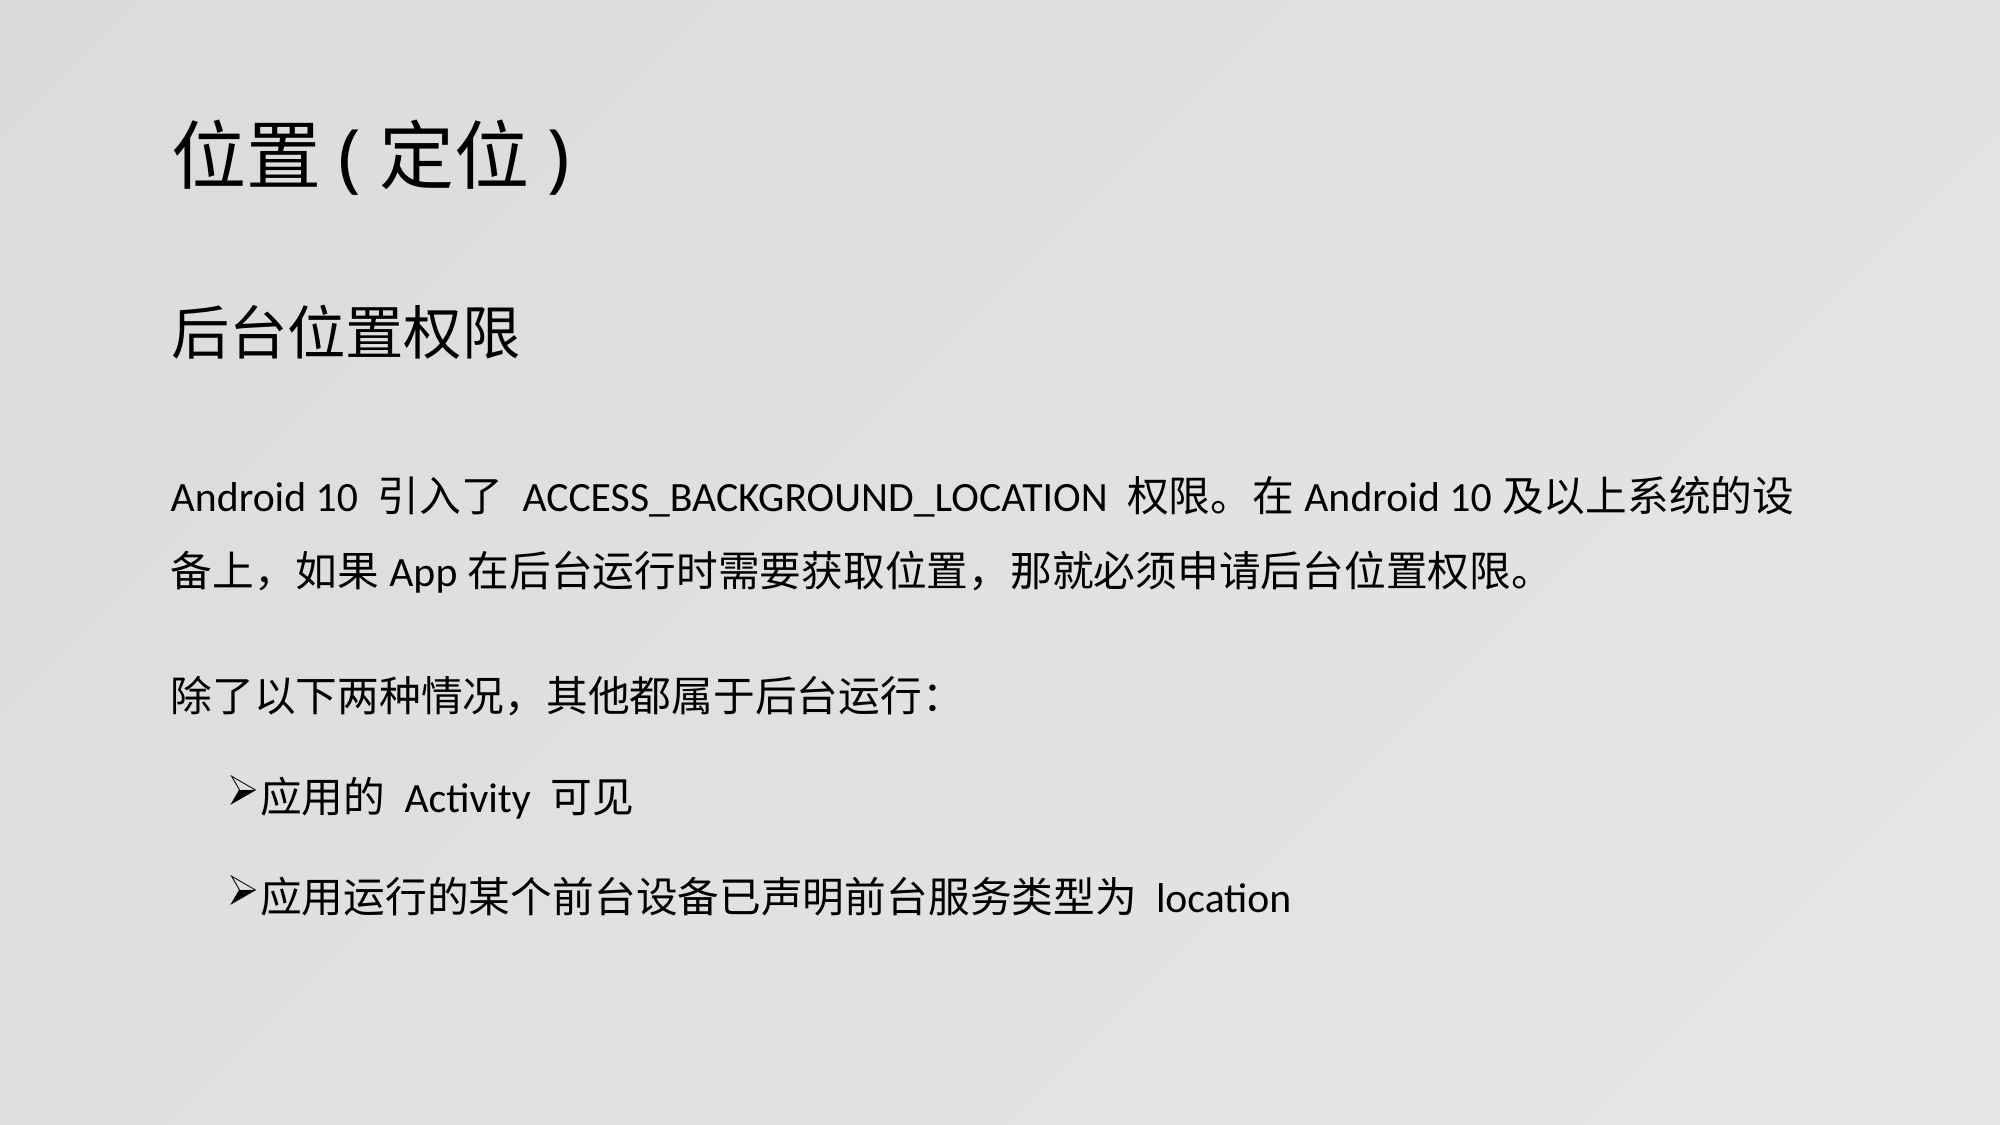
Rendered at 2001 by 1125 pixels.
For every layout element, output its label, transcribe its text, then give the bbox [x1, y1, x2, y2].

title 位置(定位) [155, 92, 1881, 226]
list 后台位置权限 [155, 297, 1881, 366]
text_box Android 10 引入了 ACCESS_BACKGROUND_LOCATION 权限。在Android 10及以上系统的设备上，如果App在后台运行时需要获取位置，那就必须申请后台位置权限。 除了以下两种情况，其他都属于后台运行： 应用的 Activity 可见 应用运行的某个前台设备已声明前台服务类型为 location [155, 437, 1834, 928]
